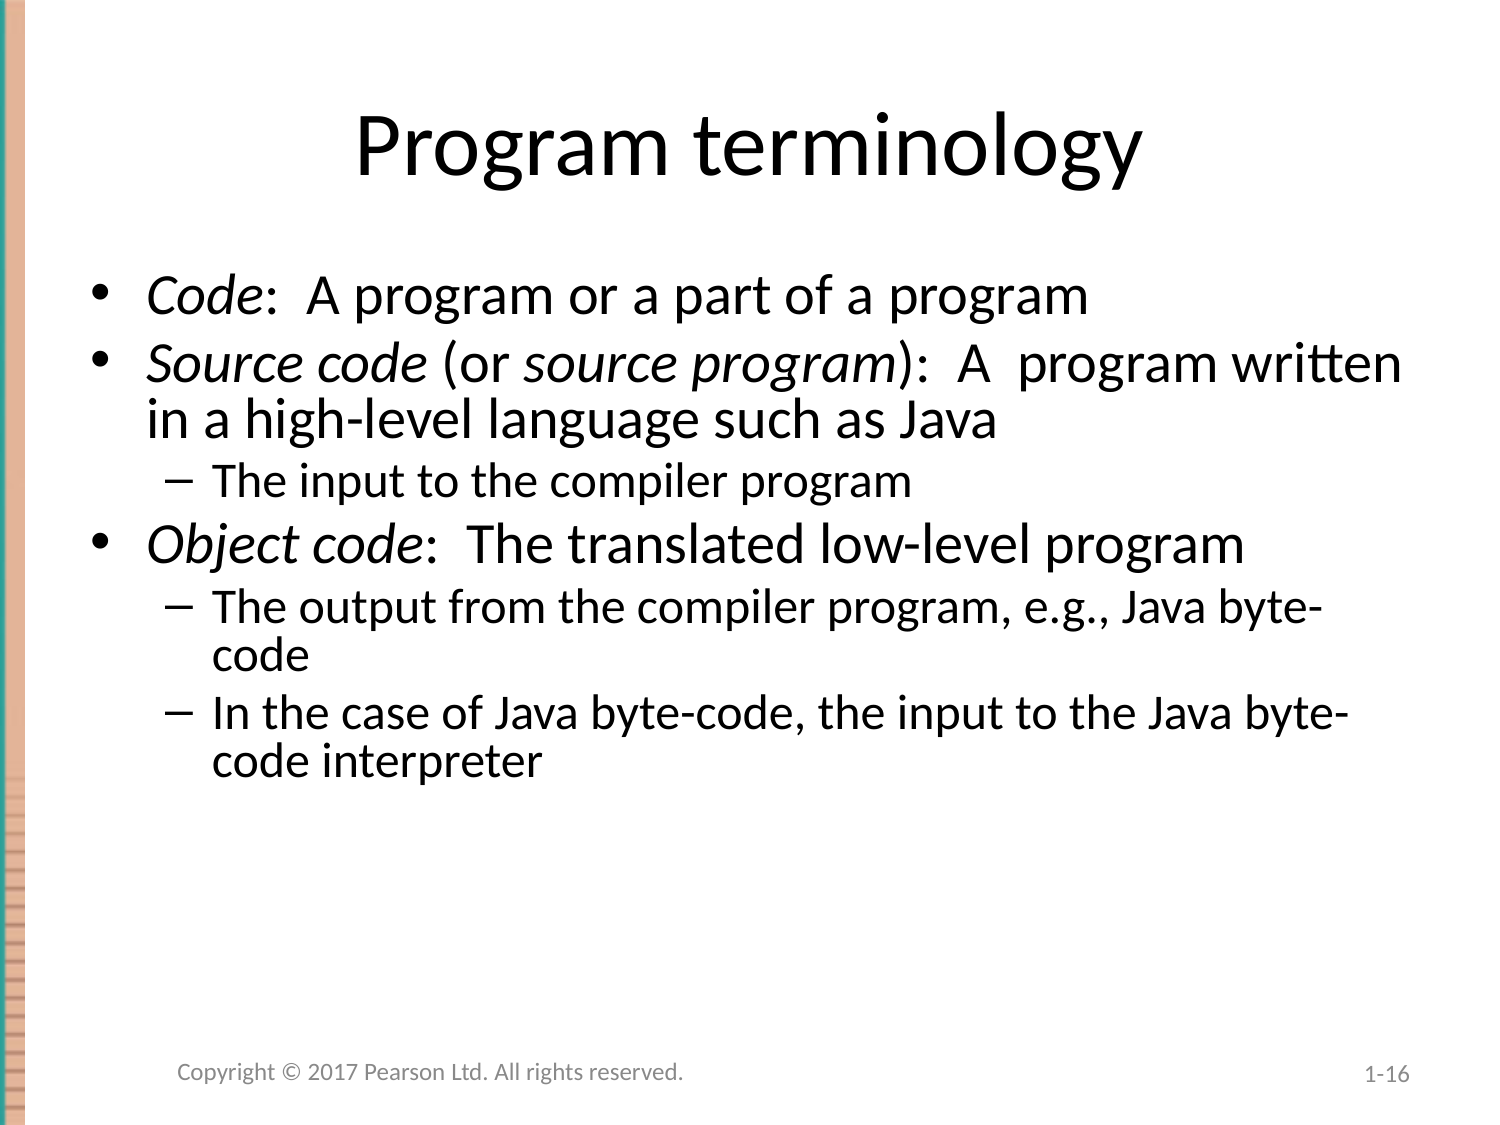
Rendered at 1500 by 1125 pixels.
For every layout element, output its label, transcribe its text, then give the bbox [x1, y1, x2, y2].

slide_number 1-16 [1074, 1042, 1425, 1103]
title Program terminology [75, 45, 1425, 233]
picture [0, 0, 25, 1125]
list Code: A program or a part of a program Source code (or source program): A program written in a high-level language such as Java The input to the compiler program Object code: The translated low-level program The output from the compiler program, e.g., Java byte-code In the case of Java byte-code, the input to the Java byte-code interpreter [75, 262, 1425, 1005]
footer Copyright © 2017 Pearson Ltd. All rights reserved. [75, 1040, 788, 1100]
